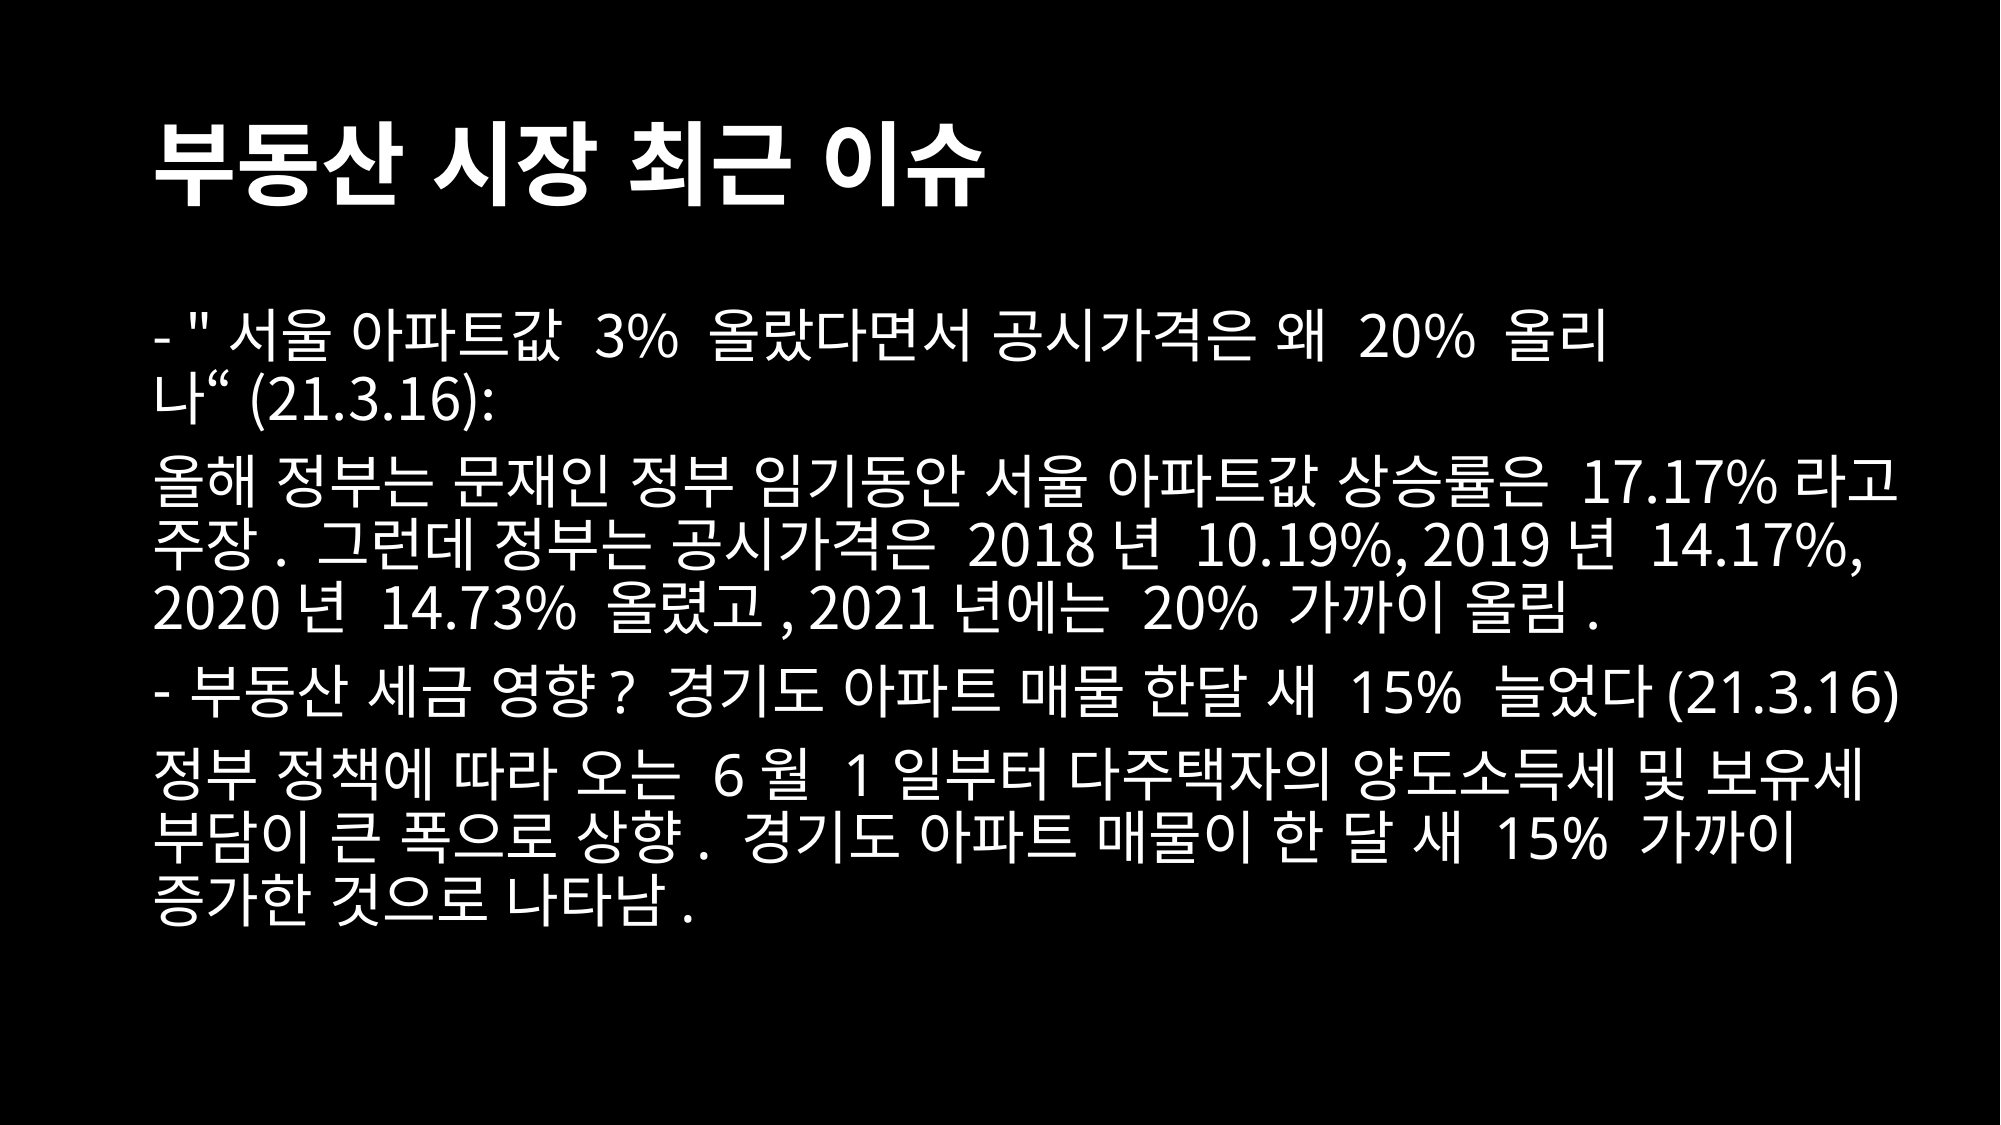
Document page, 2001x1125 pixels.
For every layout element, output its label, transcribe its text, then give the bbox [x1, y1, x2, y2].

title 부동산 시장 최근 이슈 [137, 59, 1863, 278]
list - "서울 아파트값 3% 올랐다면서 공시가격은 왜 20% 올리나“(21.3.16): 올해 정부는 문재인 정부 임기동안 서울 아파트값 상승률은 17.17%라고 주장. 그런데 정부는 공시가격은 2018년 10.19%, 2019년 14.17%, 2020년 14.73% 올렸고, 2021년에는 20% 가까이 올림. 부동산 세금 영향? 경기도 아파트 매물 한달 새 15% 늘었다(21.3.16) 정부 정책에 따라 오는 6월 1일부터 다주택자의 양도소득세 및 보유세 부담이 큰 폭으로 상향. 경기도 아파트 매물이 한 달 새 15% 가까이 증가한 것으로 나타남. [137, 299, 1963, 1081]
